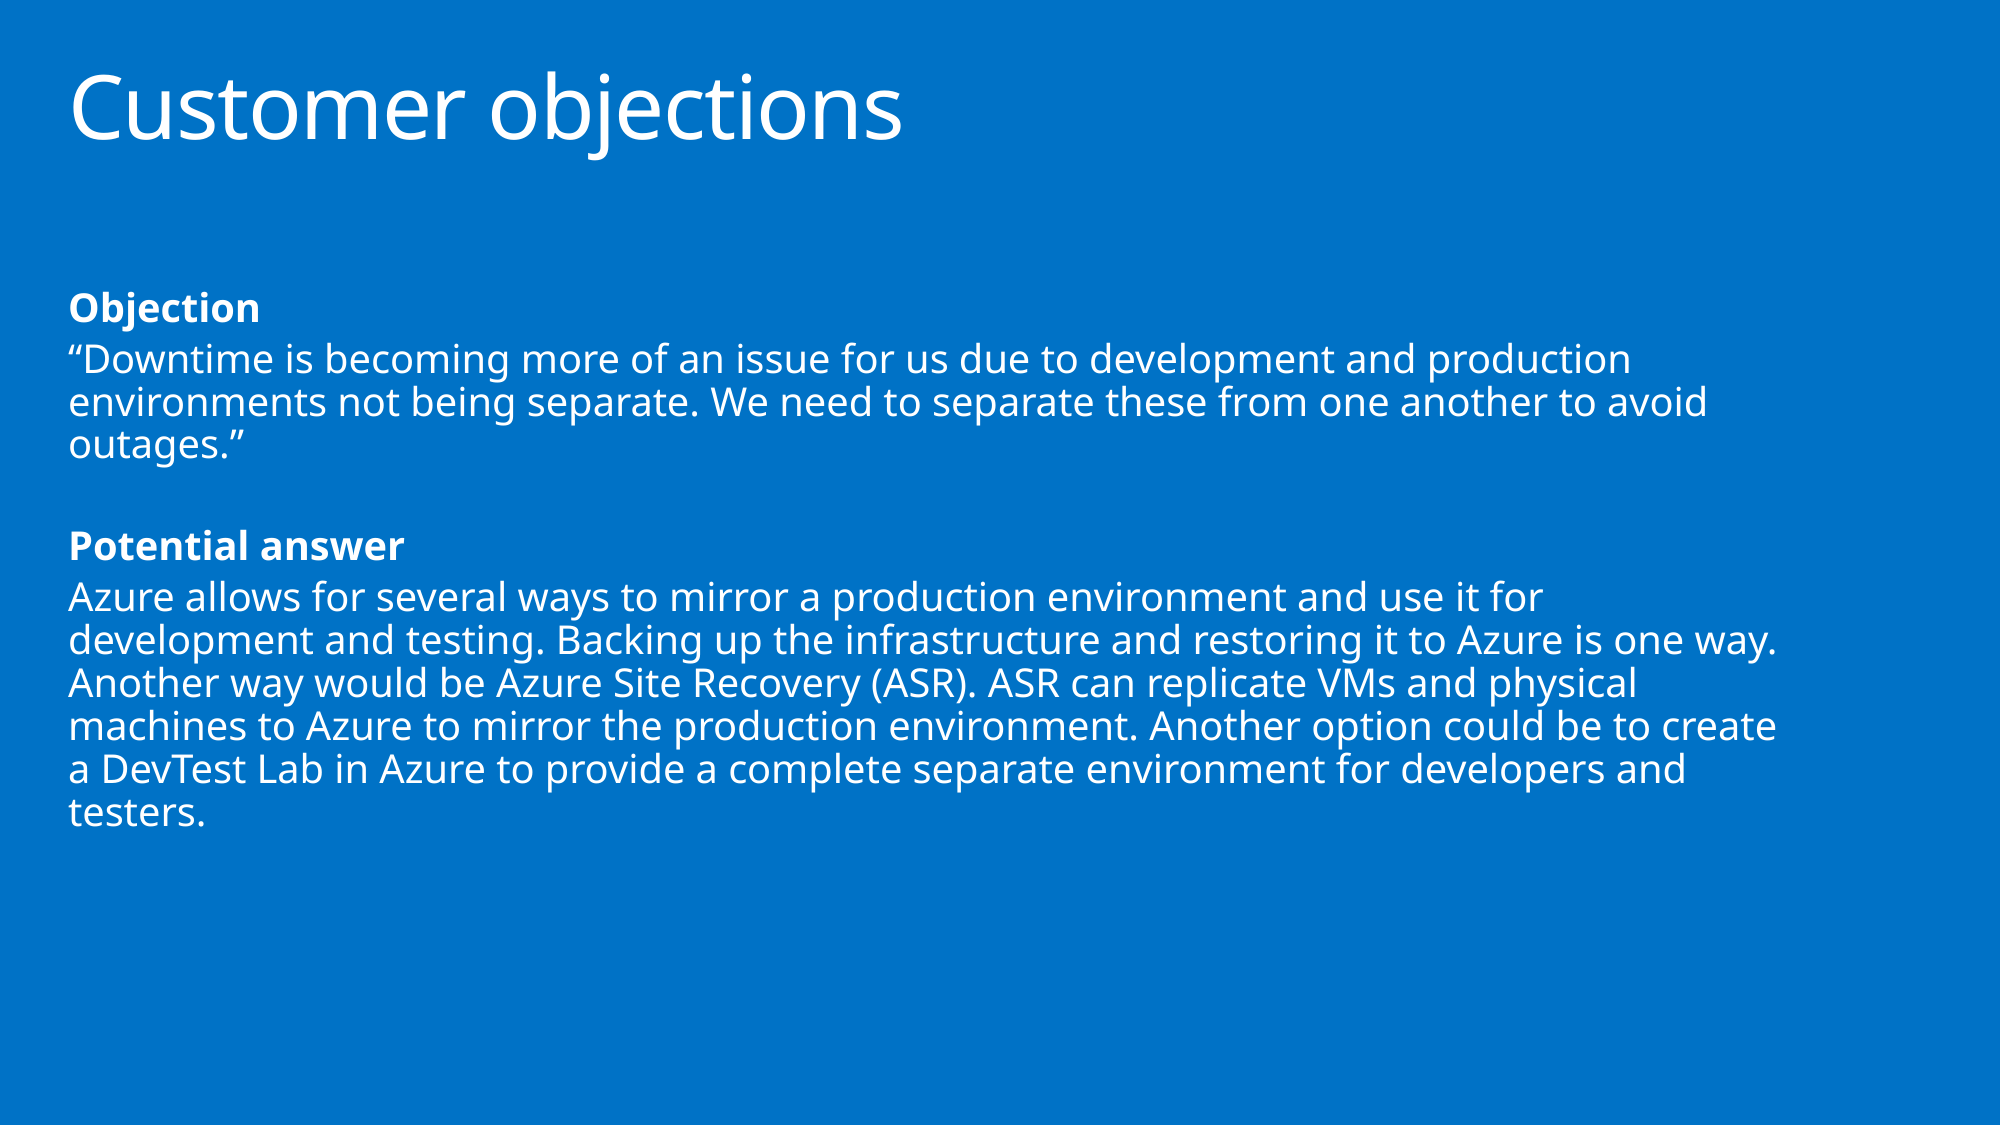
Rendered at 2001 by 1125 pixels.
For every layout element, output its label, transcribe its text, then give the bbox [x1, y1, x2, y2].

title Customer objections [44, 47, 1930, 195]
list Objection “Downtime is becoming more of an issue for us due to development and production environments not being separate. We need to separate these from one another to avoid outages.” Potential answer Azure allows for several ways to mirror a production environment and use it for development and testing. Backing up the infrastructure and restoring it to Azure is one way. Another way would be Azure Site Recovery (ASR). ASR can replicate VMs and physical machines to Azure to mirror the production environment. Another option could be to create a DevTest Lab in Azure to provide a complete separate environment for developers and testers. [44, 272, 1809, 830]
